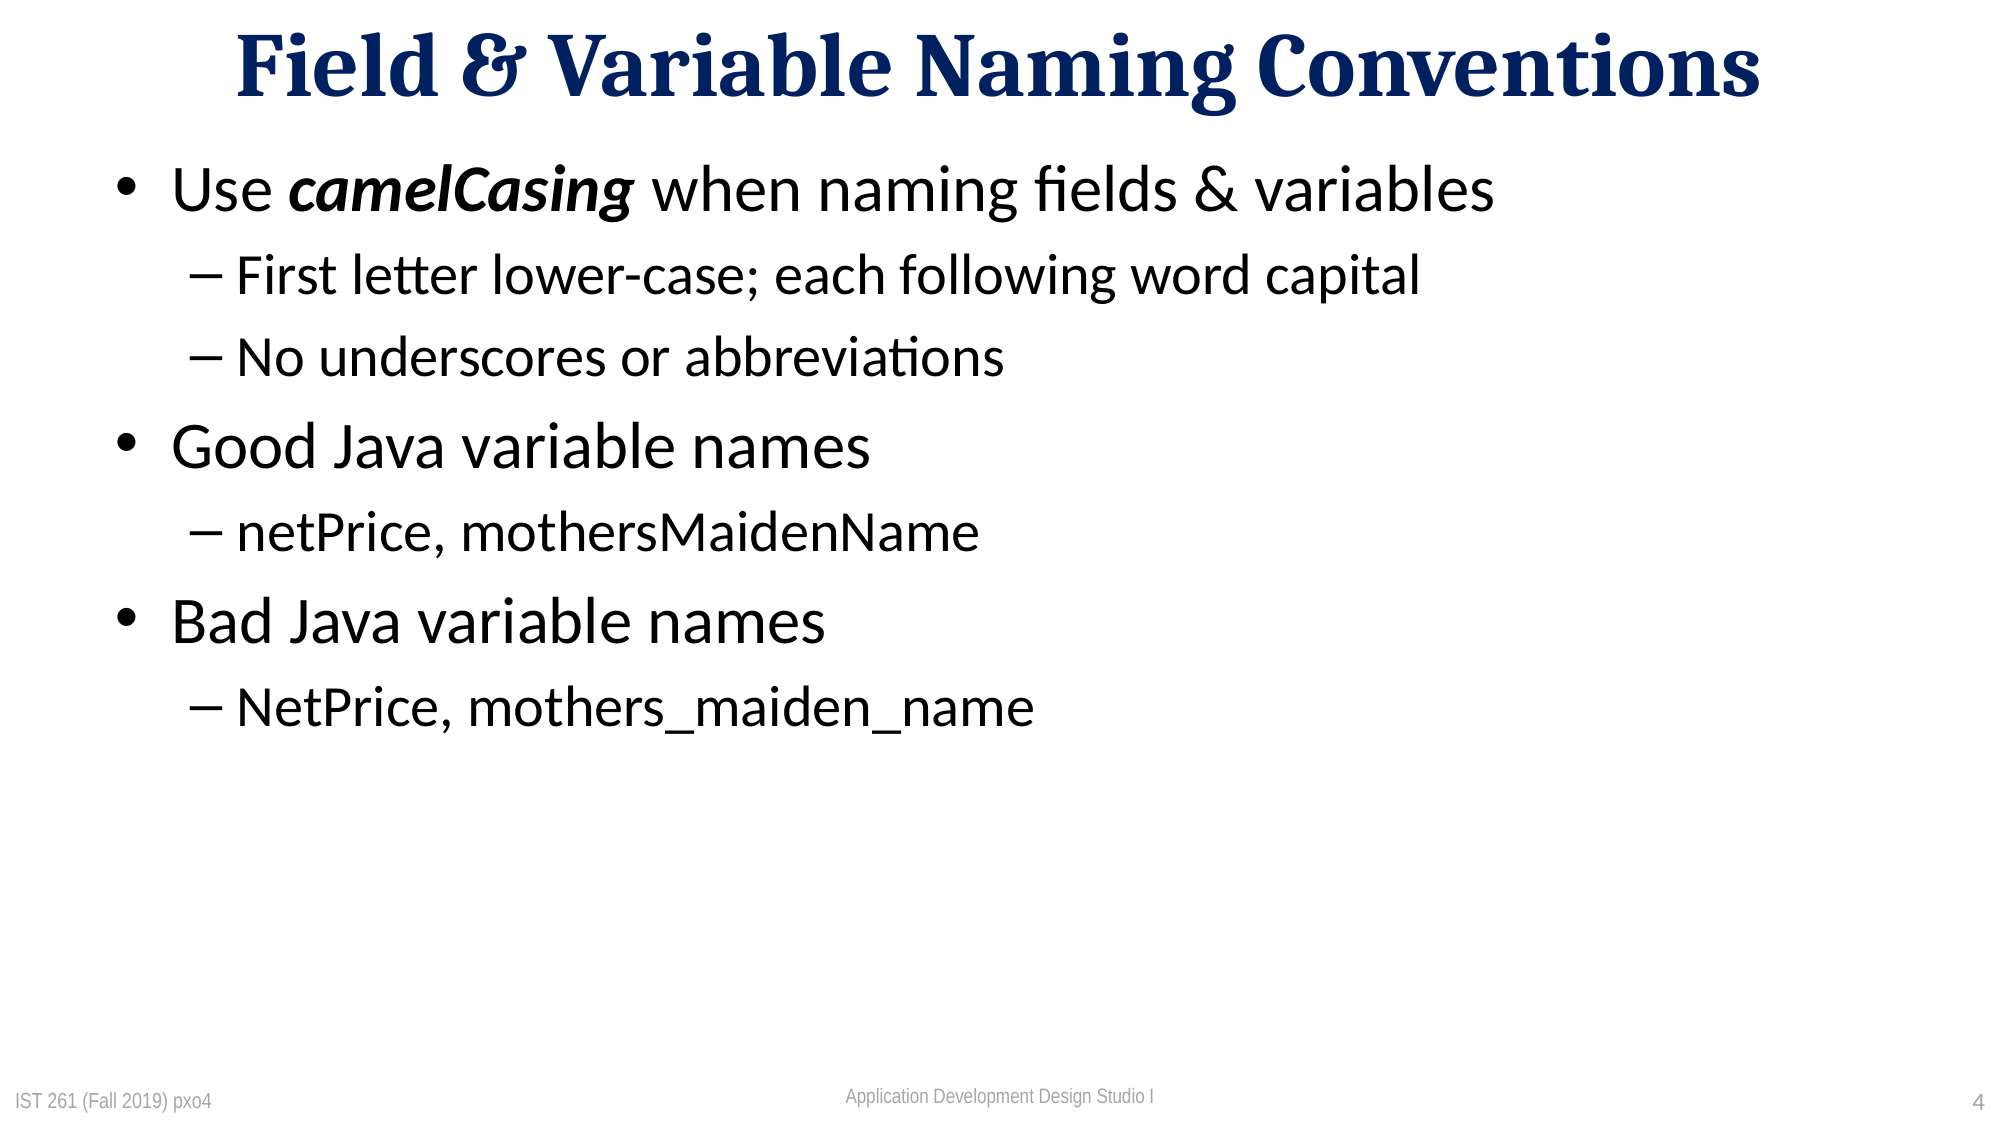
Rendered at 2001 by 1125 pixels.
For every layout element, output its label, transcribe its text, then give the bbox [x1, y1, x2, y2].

slide_number IST 261 (Fall 2019) pxo4 [0, 1074, 567, 1125]
footer Application Development Design Studio I [566, 1074, 1433, 1121]
list Use camelCasing when naming fields & variables First letter lower-case; each following word capital No underscores or abbreviations Good Java variable names netPrice, mothersMaidenName Bad Java variable names NetPrice, mothers_maiden_name [99, 137, 1900, 1005]
title Field & Variable Naming Conventions [99, 0, 1900, 121]
slide_number 4 [1433, 1074, 2000, 1125]
